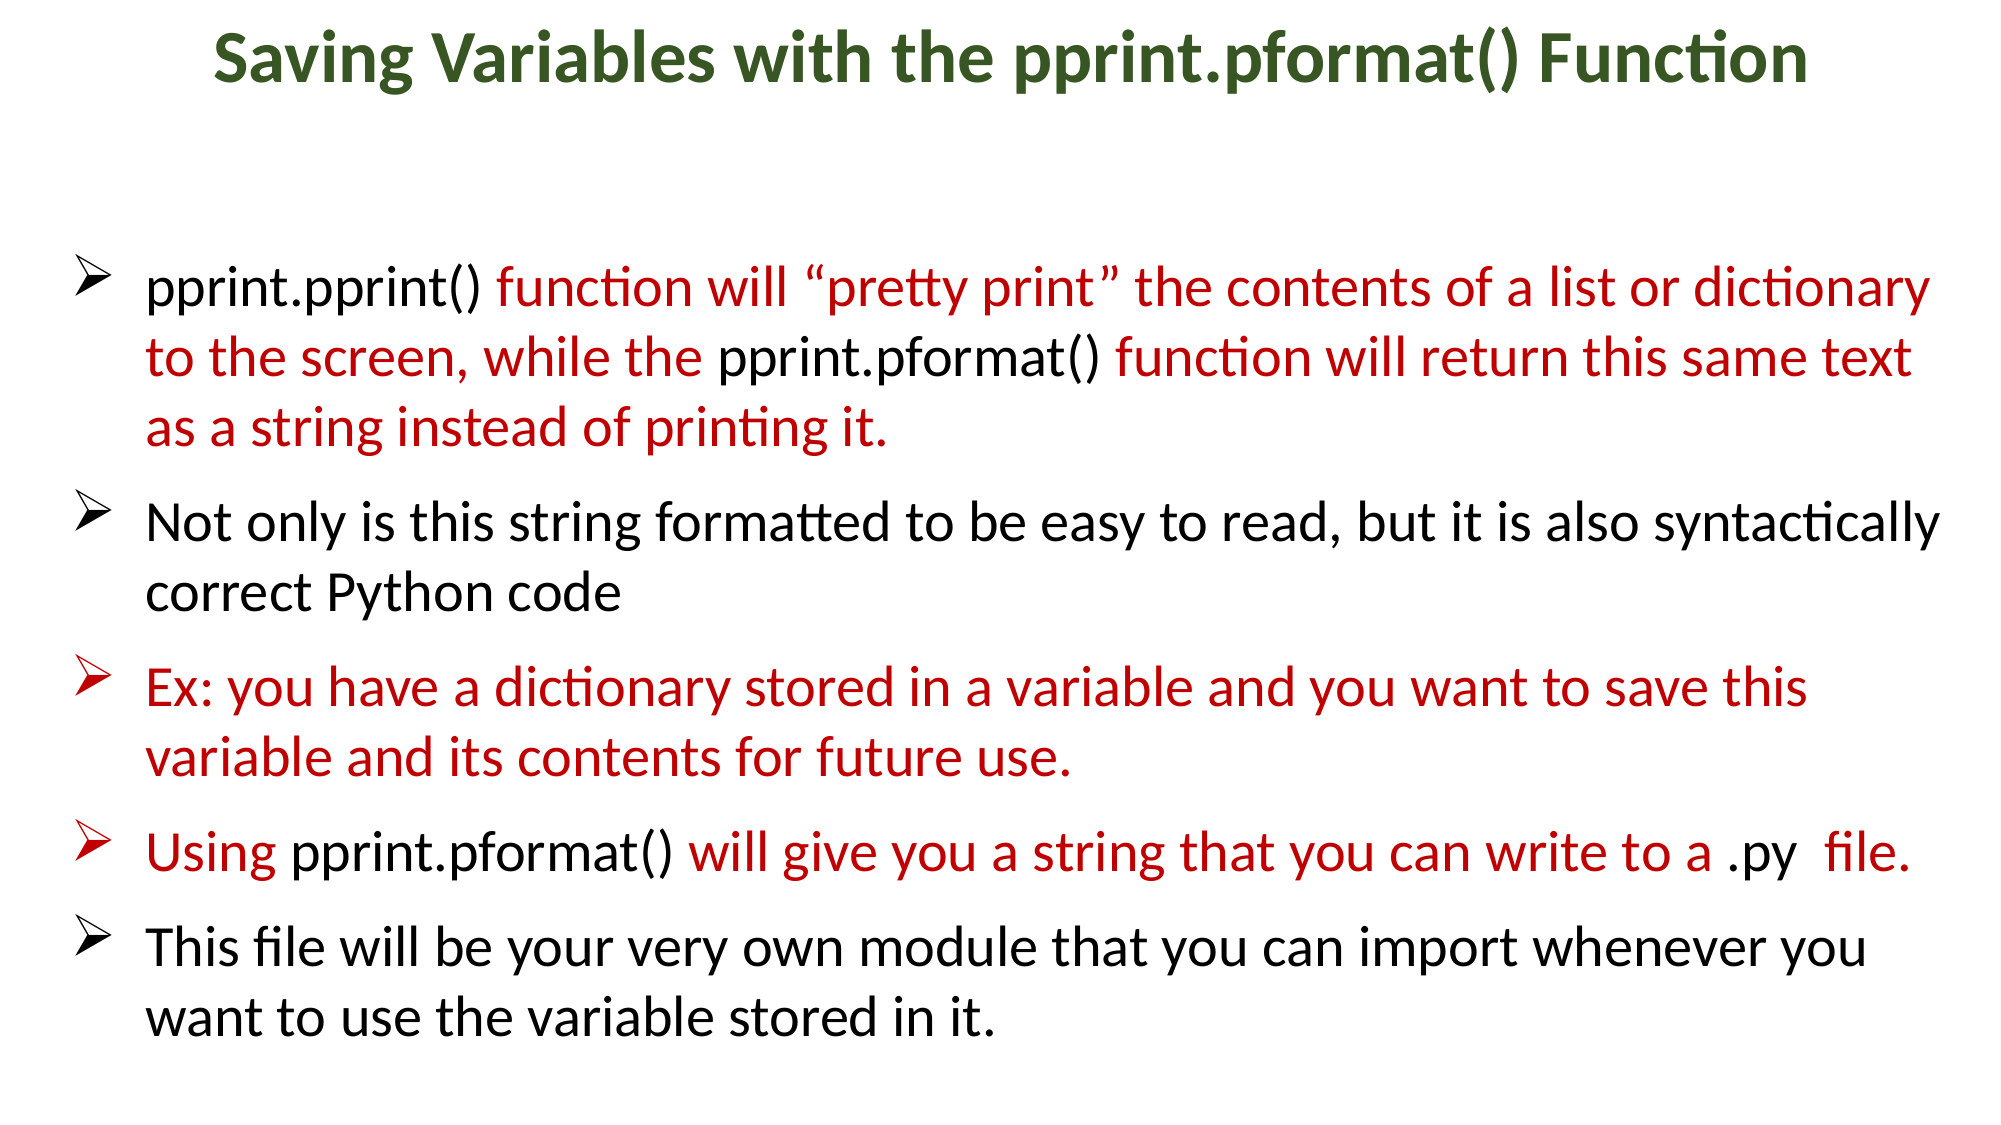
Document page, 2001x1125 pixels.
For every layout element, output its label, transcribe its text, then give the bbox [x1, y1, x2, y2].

text_box pprint.pprint() function will “pretty print” the contents of a list or dictionary to the screen, while the pprint.pformat() function will return this same text as a string instead of printing it. Not only is this string formatted to be easy to read, but it is also syntactically correct Python code Ex: you have a dictionary stored in a variable and you want to save this variable and its contents for future use. Using pprint.pformat() will give you a string that you can write to a .py file. This file will be your very own module that you can import whenever you want to use the variable stored in it. [55, 240, 1969, 1125]
text_box Saving Variables with the pprint.pformat() Function [162, 0, 1862, 105]
